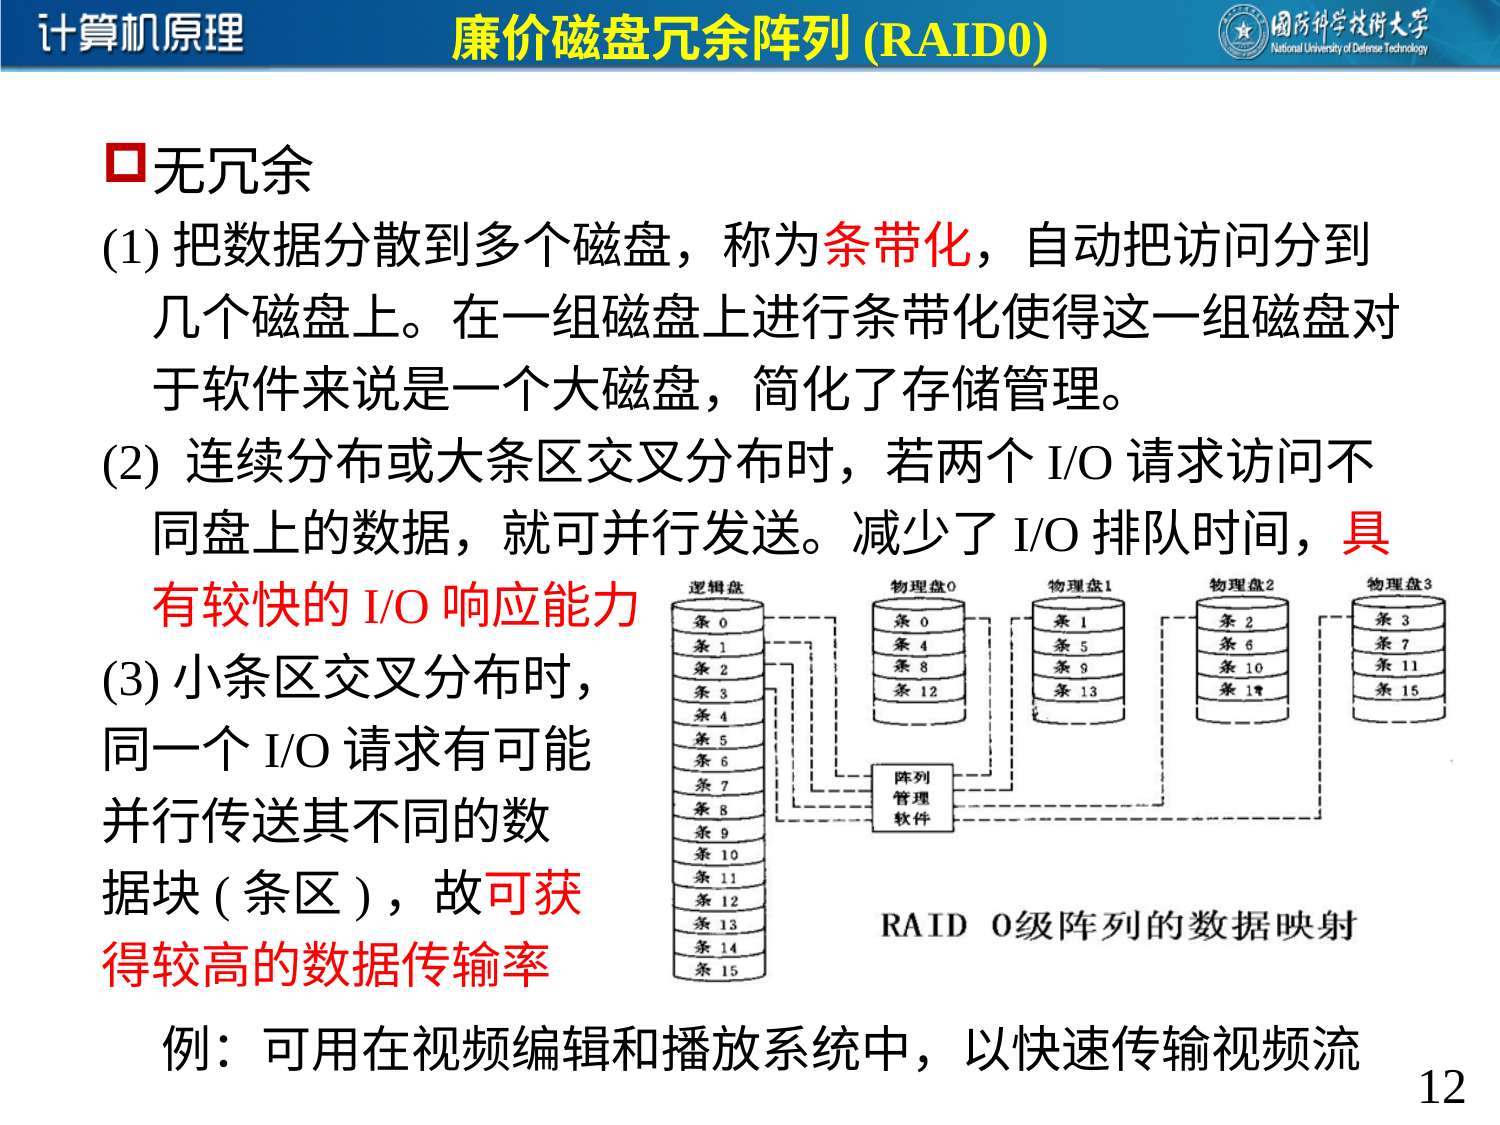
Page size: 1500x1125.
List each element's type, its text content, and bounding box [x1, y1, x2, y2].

text_box 无冗余 (1)把数据分散到多个磁盘，称为条带化，自动把访问分到几个磁盘上。在一组磁盘上进行条带化使得这一组磁盘对于软件来说是一个大磁盘，简化了存储管理。 (2) 连续分布或大条区交叉分布时，若两个I/O请求访问不同盘上的数据，就可并行发送。减少了I/O排队时间，具有较快的I/O响应能力 (3)小条区交叉分布时， 同一个I/O请求有可能 并行传送其不同的数 据块(条区)，故可获 得较高的数据传输率 例：可用在视频编辑和播放系统中，以快速传输视频流 [88, 117, 1430, 1125]
picture [655, 562, 1454, 985]
text_box 廉价磁盘冗余阵列(RAID0) [328, 0, 1172, 71]
picture [0, 0, 1500, 72]
